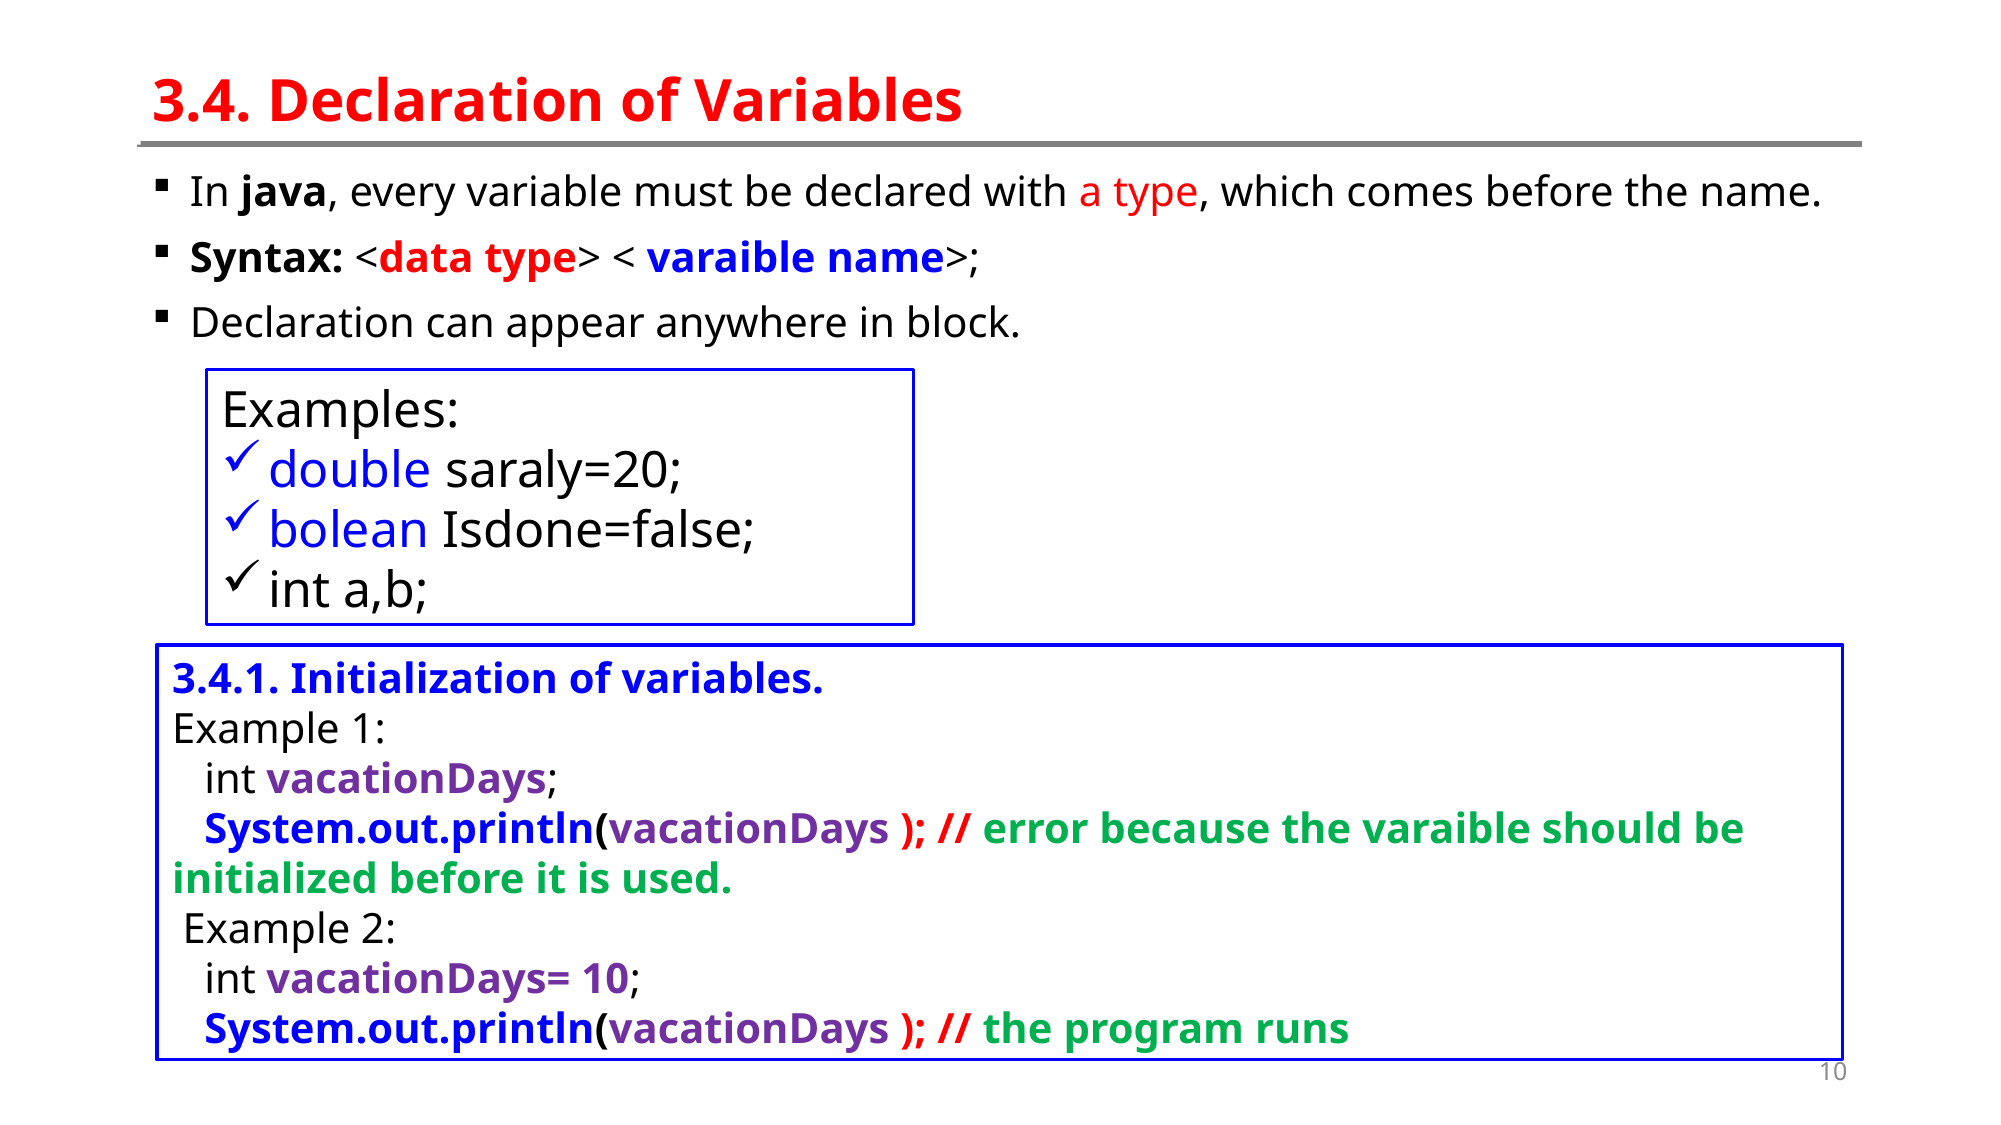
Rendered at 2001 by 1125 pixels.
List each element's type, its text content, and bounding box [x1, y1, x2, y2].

list In java, every variable must be declared with a type, which comes before the name. Syntax: <data type> < varaible name>; Declaration can appear anywhere in block. [137, 162, 1863, 1014]
text_box 3.4.1. Initialization of variables. Example 1: int vacationDays; System.out.println(vacationDays ); // error because the varaible should be initialized before it is used. Example 2: int vacationDays= 10; System.out.println(vacationDays ); // the program runs [157, 644, 1843, 1060]
text_box Examples: double saraly=20; bolean Isdone=false; int a,b; [206, 369, 914, 625]
title 3.4. Declaration of Variables [137, 59, 1863, 145]
slide_number 10 [1412, 1042, 1863, 1103]
